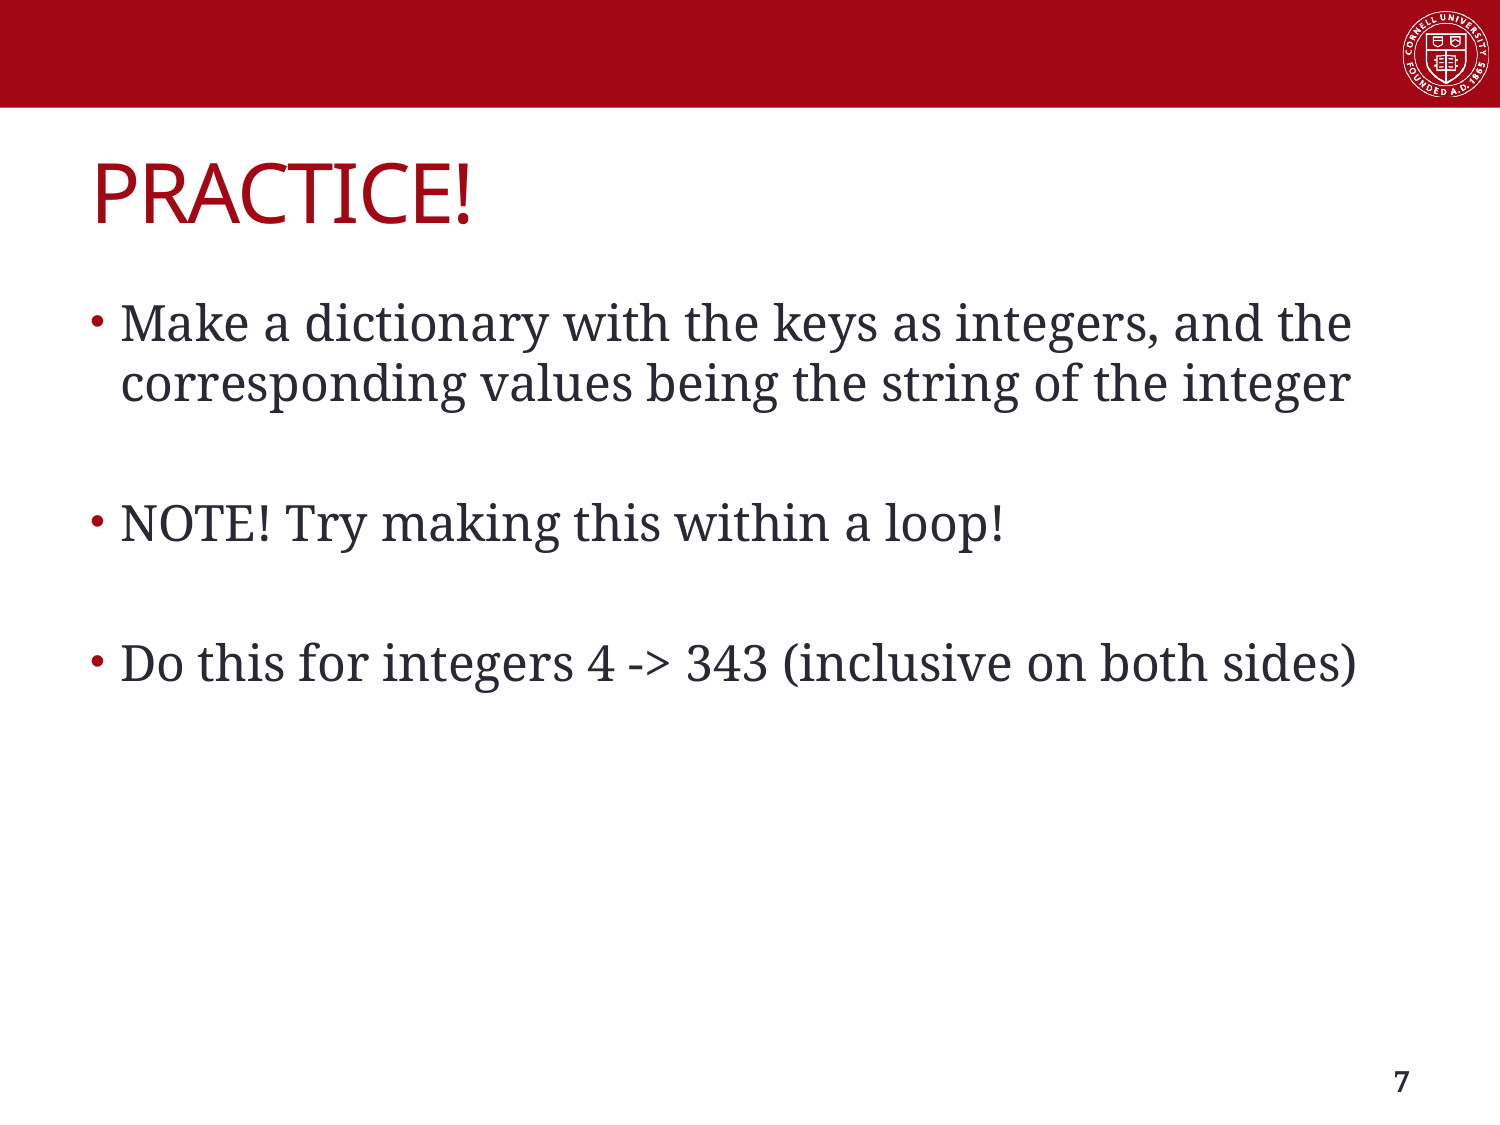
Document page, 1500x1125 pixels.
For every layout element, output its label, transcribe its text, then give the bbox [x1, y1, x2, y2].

slide_number 6 [1250, 1056, 1425, 1111]
list Make a dictionary with the keys as integers, and the corresponding values being the string of the integer NOTE! Try making this within a loop! Do this for integers 4 -> 343 (inclusive on both sides) [75, 283, 1425, 1084]
title PRACTICE! [75, 108, 1425, 272]
